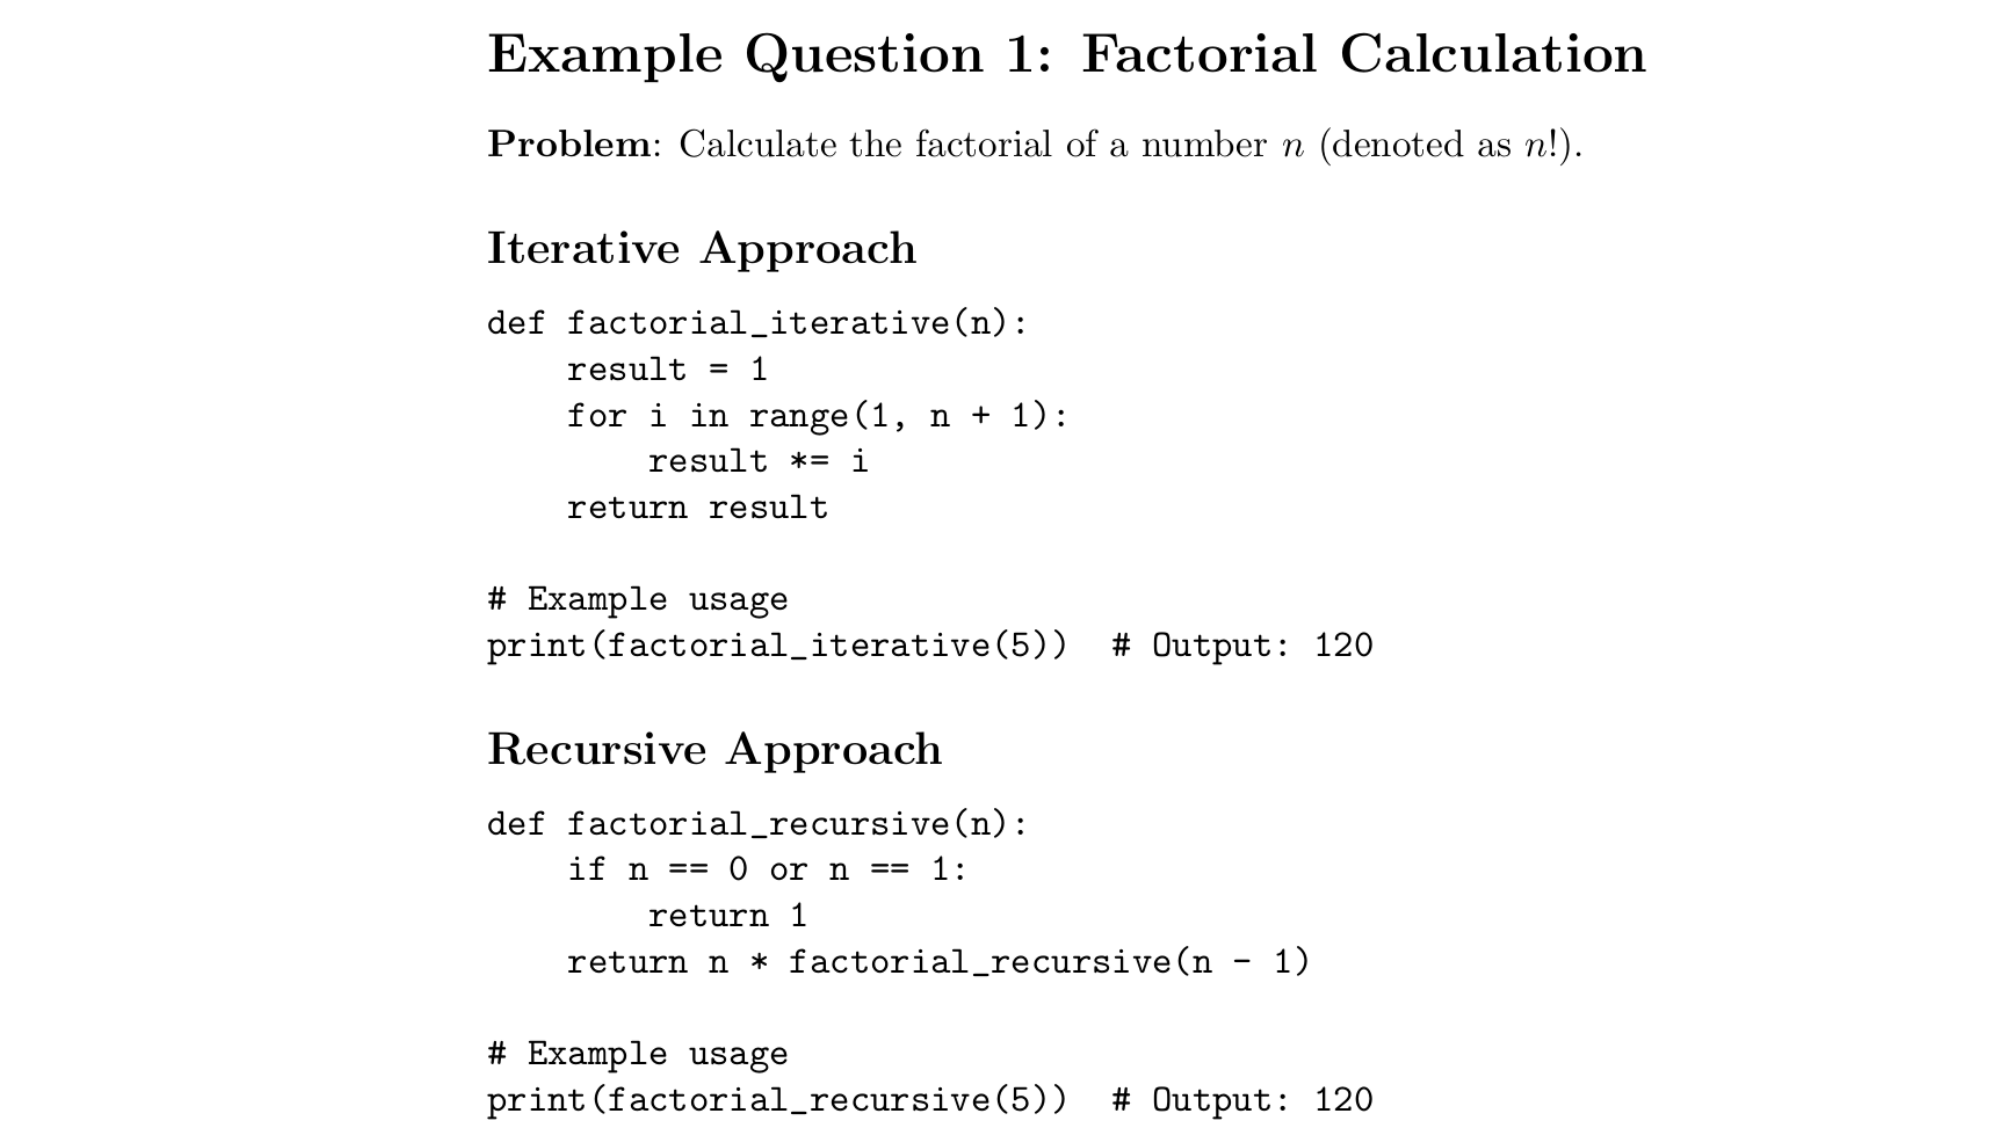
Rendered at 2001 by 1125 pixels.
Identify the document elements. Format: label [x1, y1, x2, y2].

picture [479, 16, 1651, 1125]
